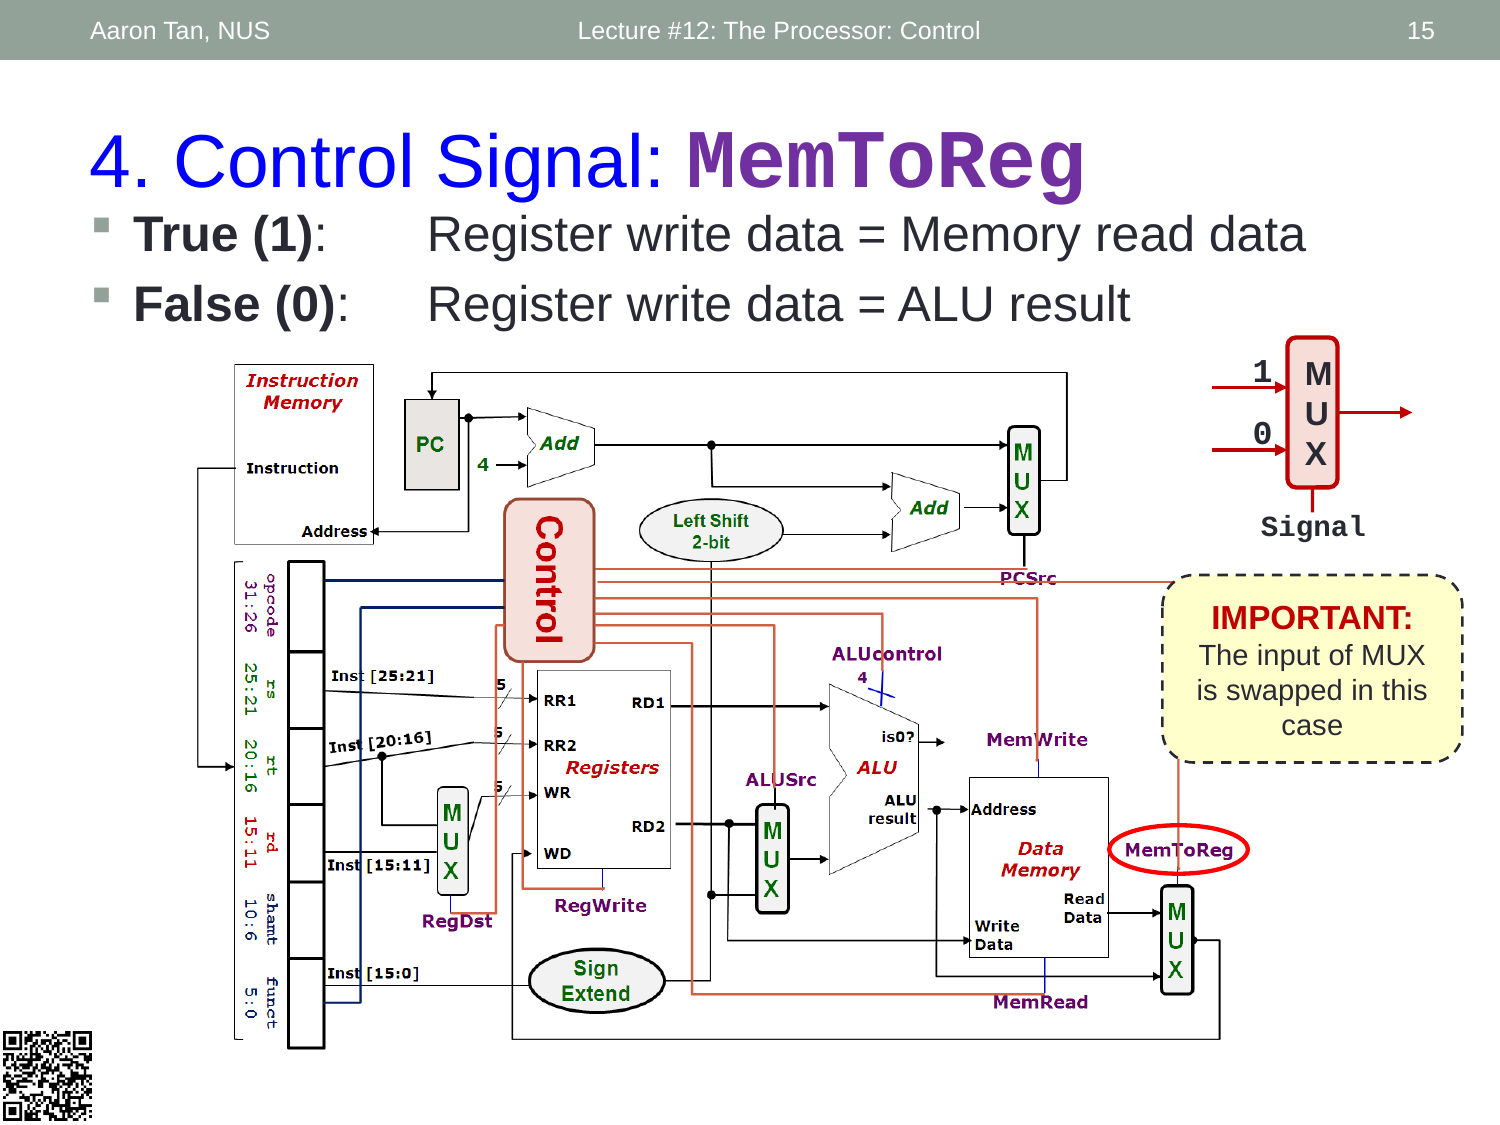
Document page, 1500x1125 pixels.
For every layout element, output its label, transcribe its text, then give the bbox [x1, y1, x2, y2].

picture [187, 362, 1238, 1053]
text_box 4. Control Signal: MemToReg [74, 96, 1425, 212]
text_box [1212, 337, 1413, 556]
footer Lecture #12: The Processor: Control [562, 3, 1238, 57]
text_box True (1): Register write data = Memory read data False (0): Register write data = ALU result [75, 193, 1450, 382]
slide_number 15 [1308, 3, 1450, 57]
text_box [1246, 840, 1251, 859]
picture [0, 1028, 95, 1124]
slide_number Aaron Tan, NUS [75, 3, 550, 57]
text_box IMPORTANT: The input of MUX is swapped in this case [1246, 572, 1465, 765]
